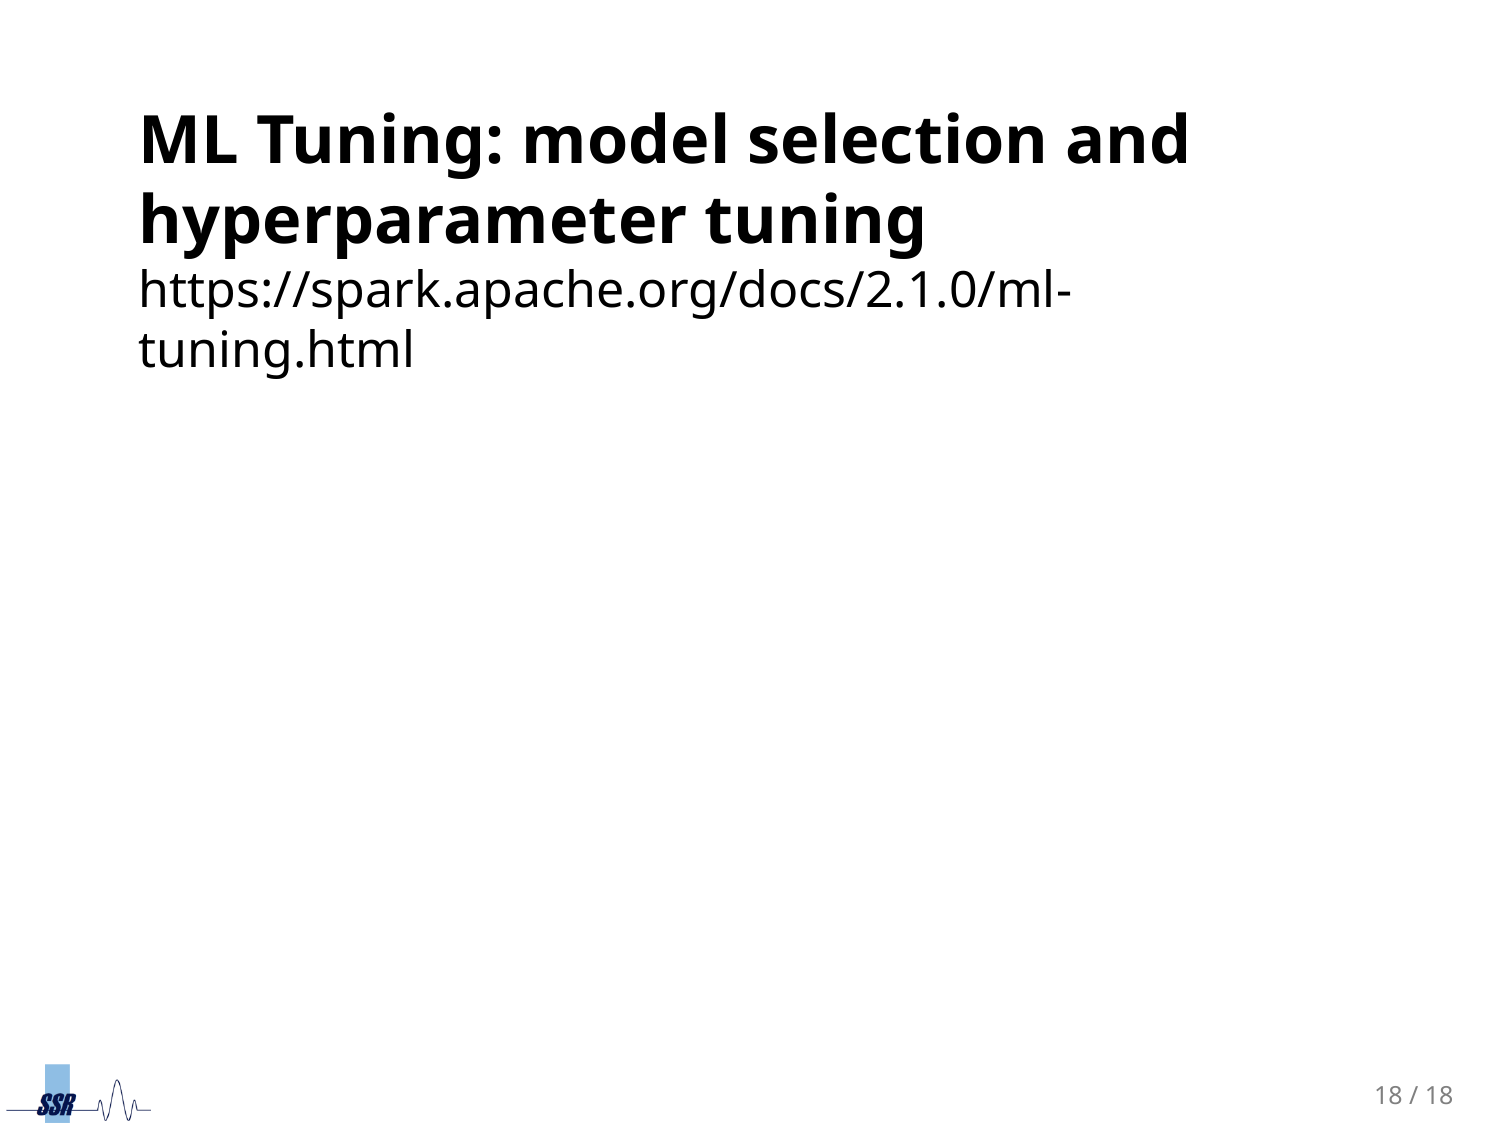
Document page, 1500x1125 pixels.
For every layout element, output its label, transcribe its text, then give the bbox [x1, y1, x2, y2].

text_box ML Tuning: model selection and hyperparameter tuning https://spark.apache.org/docs/2.1.0/ml-tuning.html [123, 89, 1317, 385]
picture [1, 1062, 151, 1125]
